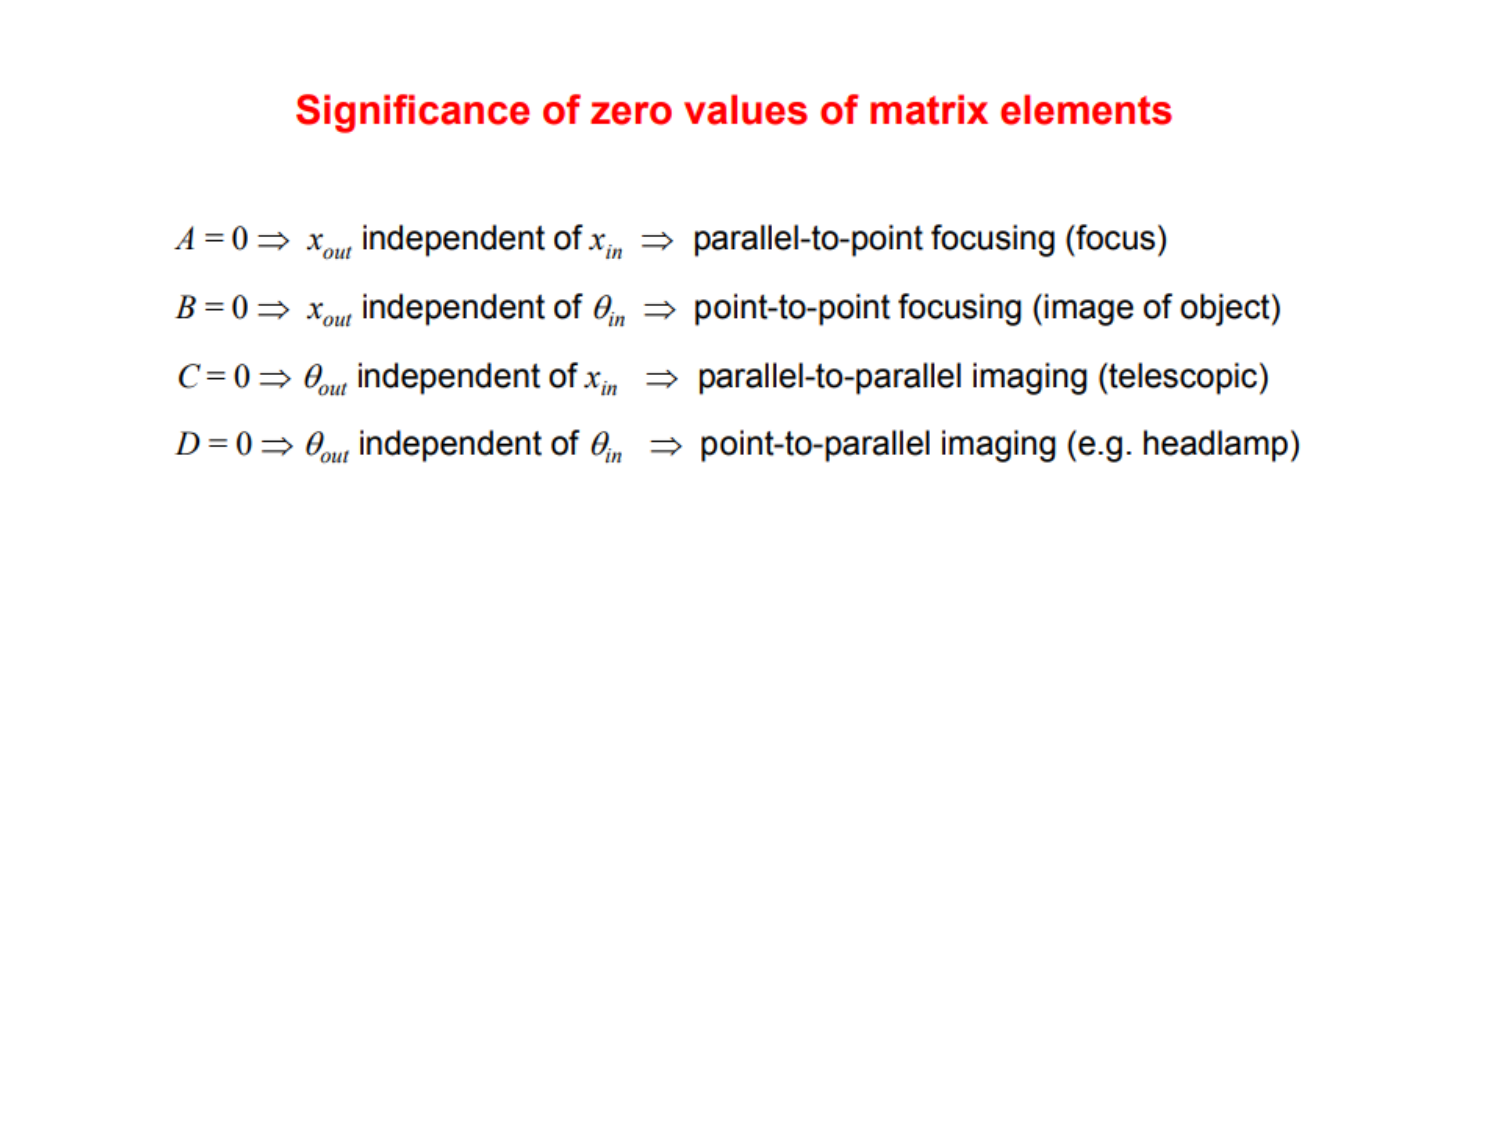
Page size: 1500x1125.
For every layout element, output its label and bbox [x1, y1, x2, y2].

picture [162, 74, 1321, 491]
